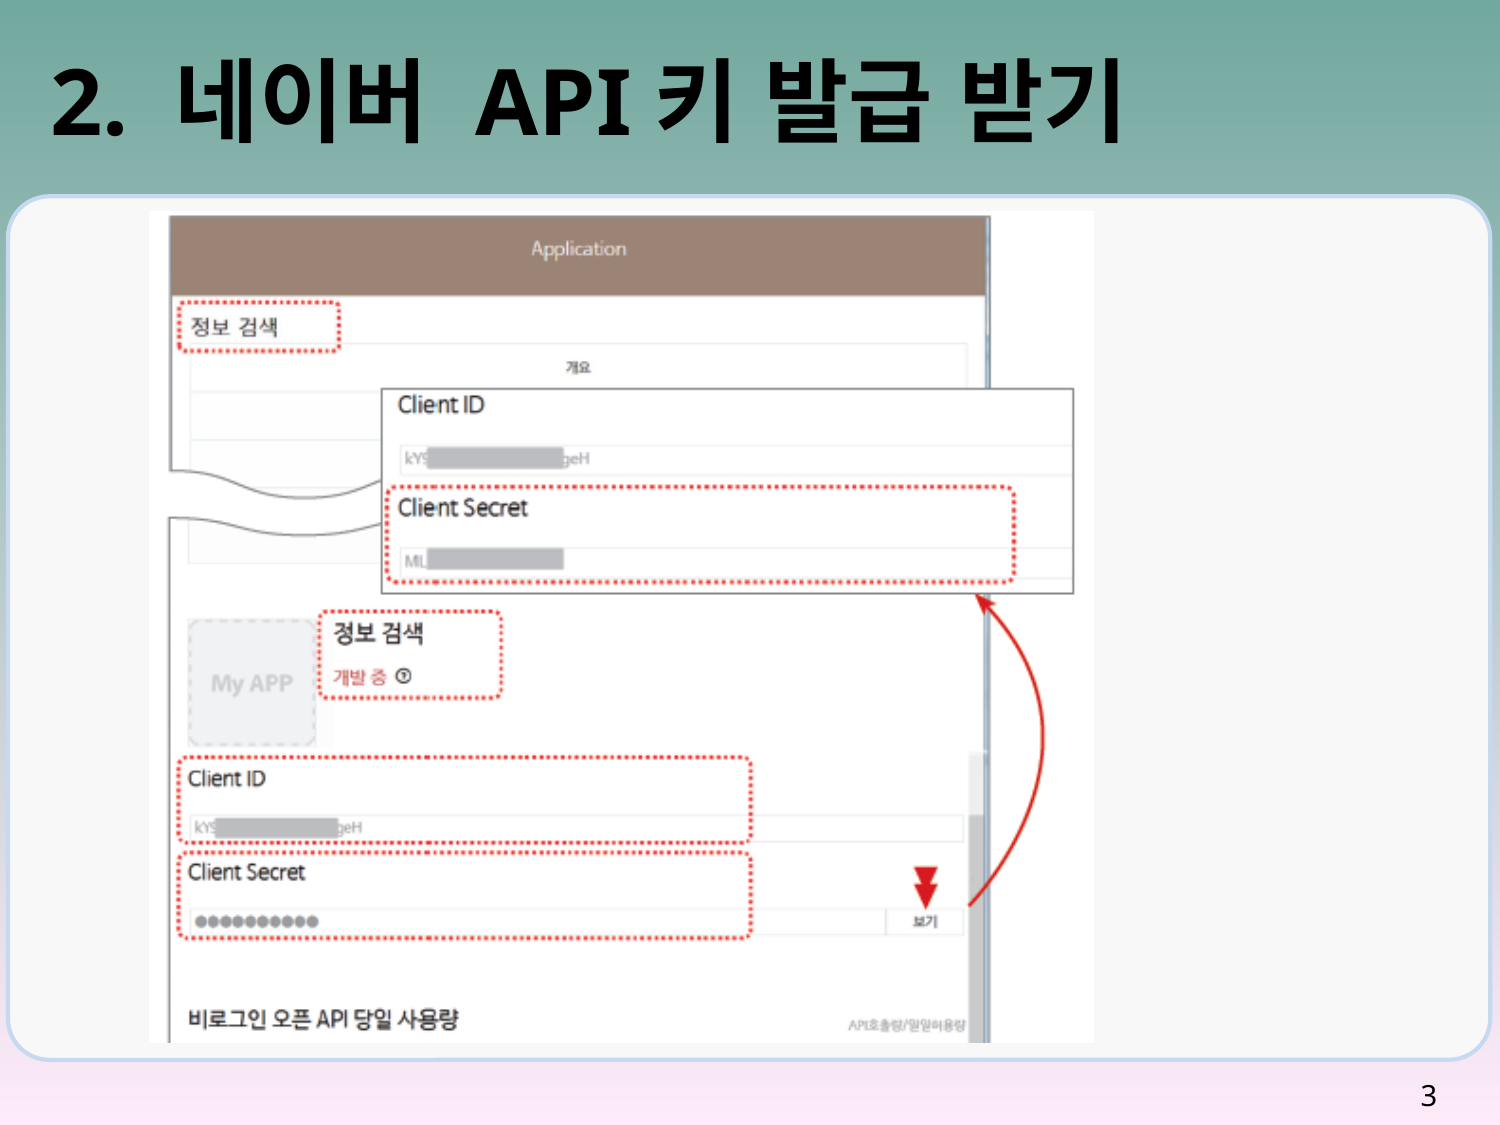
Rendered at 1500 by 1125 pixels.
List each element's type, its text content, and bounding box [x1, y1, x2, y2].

picture [148, 211, 1095, 1043]
title 2. 네이버 API키 발급 받기 [34, 2, 1471, 195]
slide_number 3 [1102, 1067, 1453, 1125]
